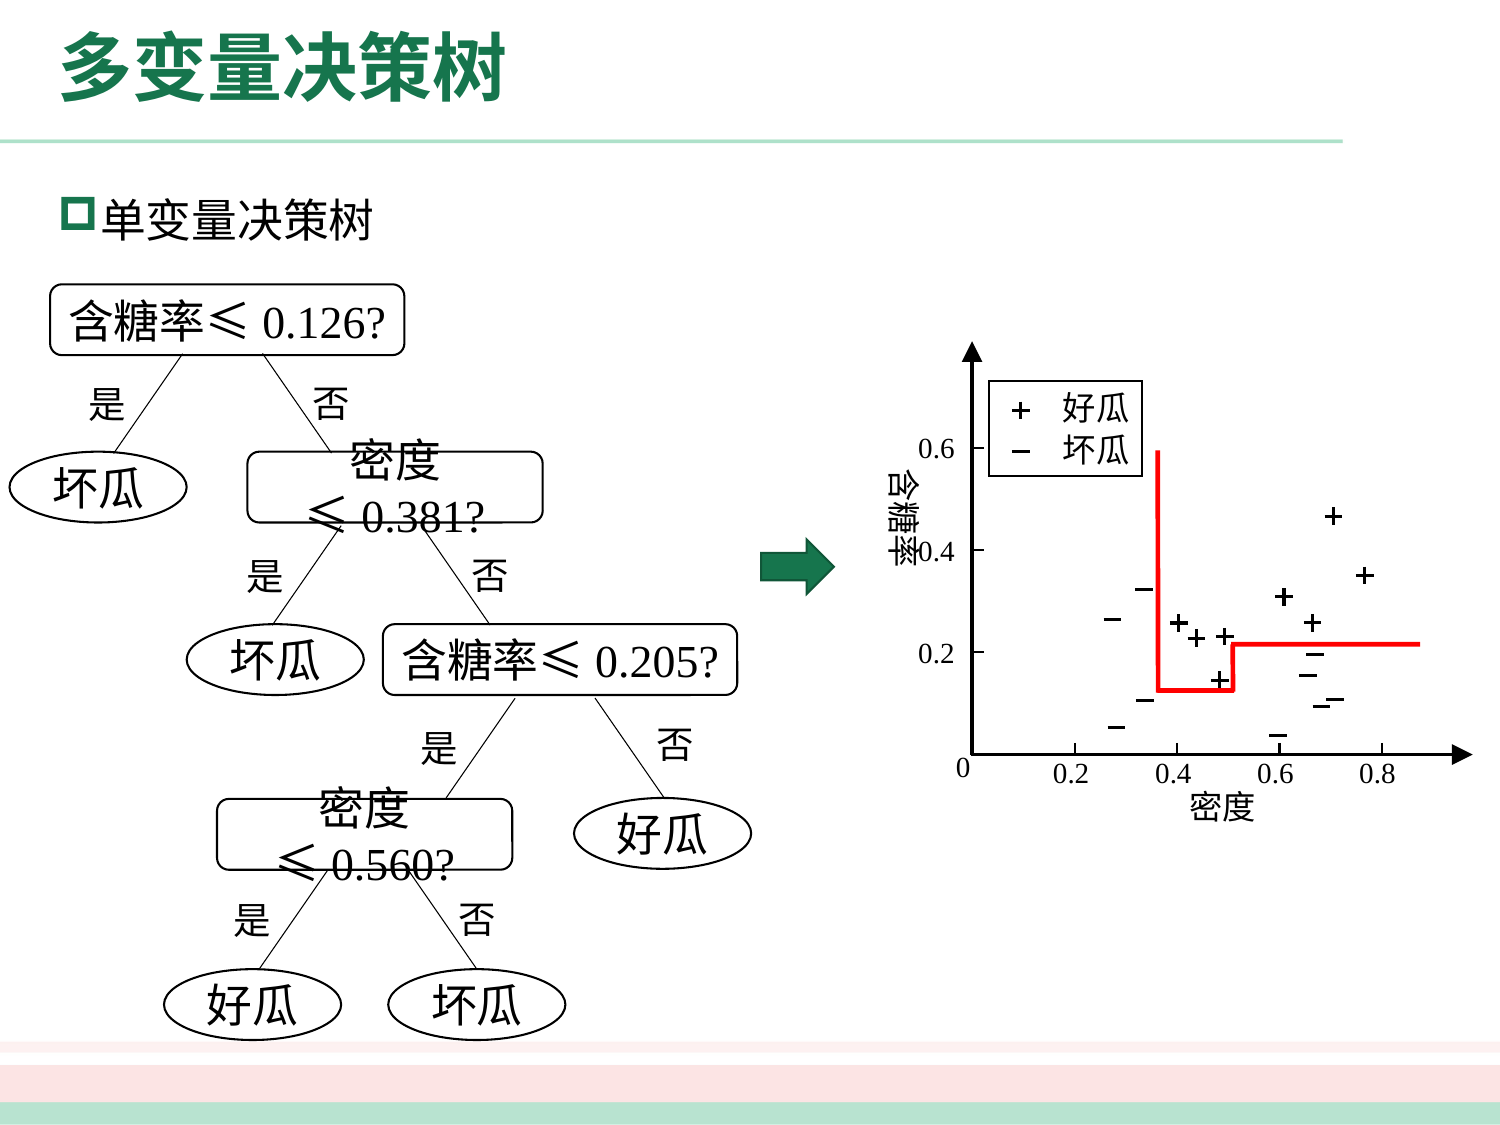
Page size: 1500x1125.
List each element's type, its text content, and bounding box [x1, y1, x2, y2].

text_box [262, 353, 332, 454]
text_box 坏瓜 [8, 450, 188, 524]
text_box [594, 697, 664, 798]
picture [0, 0, 1500, 1125]
text_box 0 [941, 741, 986, 791]
text_box 0.2 [1076, 747, 1105, 754]
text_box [272, 525, 342, 626]
text_box 密度 [1174, 779, 1271, 834]
text_box 是 [232, 545, 272, 605]
text_box 是 [405, 717, 446, 778]
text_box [1324, 507, 1343, 525]
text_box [988, 379, 1145, 478]
text_box 0.2 [1038, 747, 1075, 754]
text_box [446, 698, 515, 798]
text_box 是 [73, 373, 113, 433]
title 多变量决策树 [42, 7, 1337, 135]
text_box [1355, 566, 1374, 585]
text_box [760, 536, 836, 597]
text_box 是 [218, 889, 258, 950]
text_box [1275, 587, 1293, 606]
text_box 0.4 [1140, 747, 1177, 754]
list 单变量决策树 [42, 190, 1457, 999]
text_box 0.8 [1344, 755, 1411, 798]
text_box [258, 869, 328, 970]
text_box 0.8 [1382, 747, 1411, 754]
text_box 否 [477, 889, 511, 949]
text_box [113, 353, 183, 454]
text_box 0.8 [1344, 747, 1381, 754]
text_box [1303, 613, 1322, 632]
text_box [164, 969, 566, 1040]
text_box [1215, 627, 1234, 646]
text_box 密度≤0.381? [246, 450, 544, 524]
text_box 0.6 [903, 422, 970, 473]
text_box 否 [664, 713, 709, 774]
text_box 0.4 [1140, 755, 1207, 798]
text_box 0.2 [903, 626, 970, 677]
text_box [407, 869, 477, 970]
text_box 含糖率 [861, 453, 932, 570]
text_box 否 [332, 372, 366, 433]
text_box 0.6 [1242, 755, 1309, 798]
text_box 0.4 [903, 524, 970, 575]
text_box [1169, 614, 1188, 632]
text_box 坏瓜 [185, 623, 365, 697]
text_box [421, 525, 491, 625]
text_box 0.6 [1242, 747, 1279, 754]
text_box 含糖率≤0.205? [381, 623, 739, 697]
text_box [1187, 629, 1206, 648]
text_box 好瓜 [572, 796, 753, 870]
text_box 否 [491, 544, 524, 605]
text_box 0.4 [1178, 747, 1207, 754]
text_box 含糖率≤0.126? [49, 283, 406, 357]
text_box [1210, 671, 1229, 690]
text_box 0.2 [1038, 755, 1105, 798]
text_box 0.6 [1280, 747, 1309, 754]
text_box 密度≤0.560? [215, 797, 514, 871]
